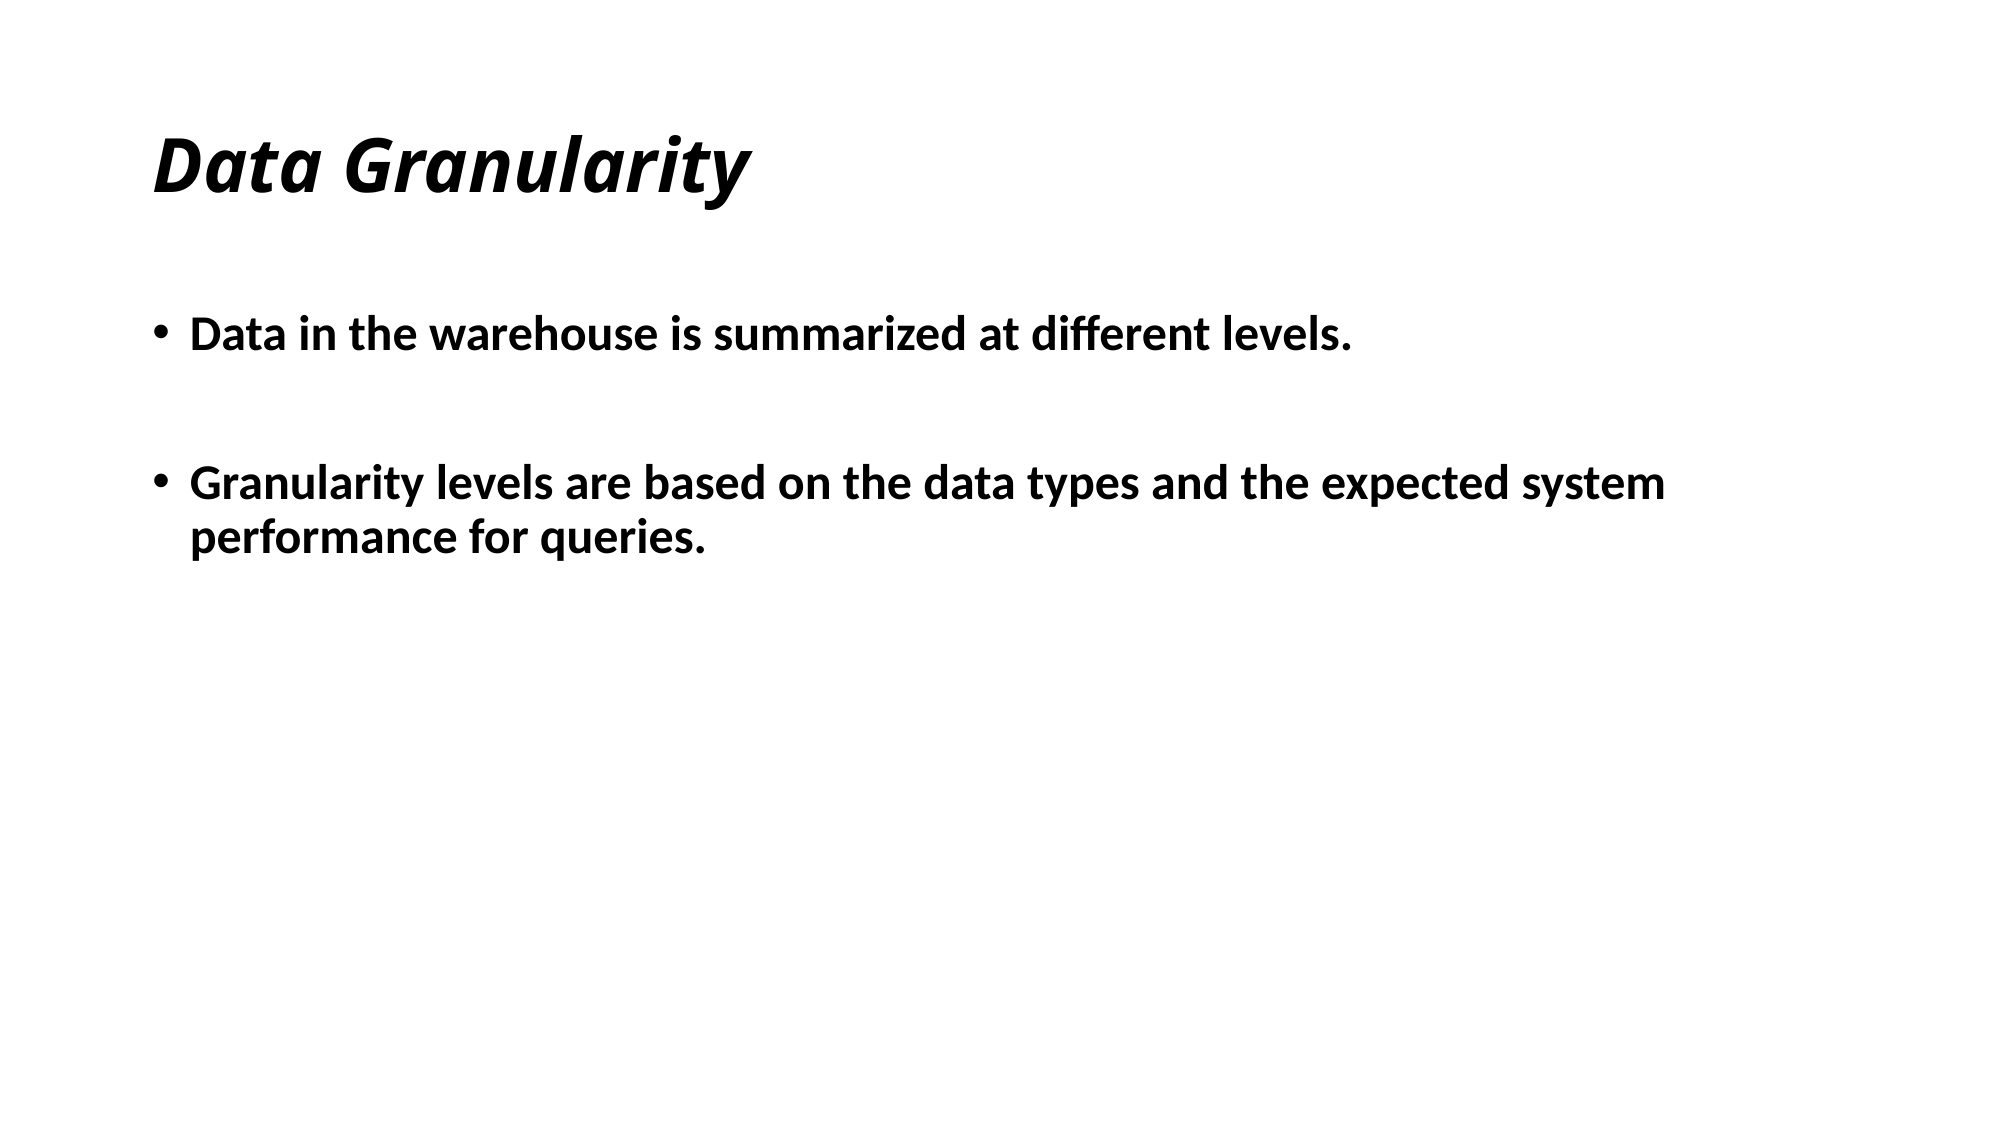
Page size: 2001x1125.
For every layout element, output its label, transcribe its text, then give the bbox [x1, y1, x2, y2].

list Data in the warehouse is summarized at different levels. Granularity levels are based on the data types and the expected system performance for queries. [137, 299, 1863, 1014]
title Data Granularity [137, 59, 1863, 278]
